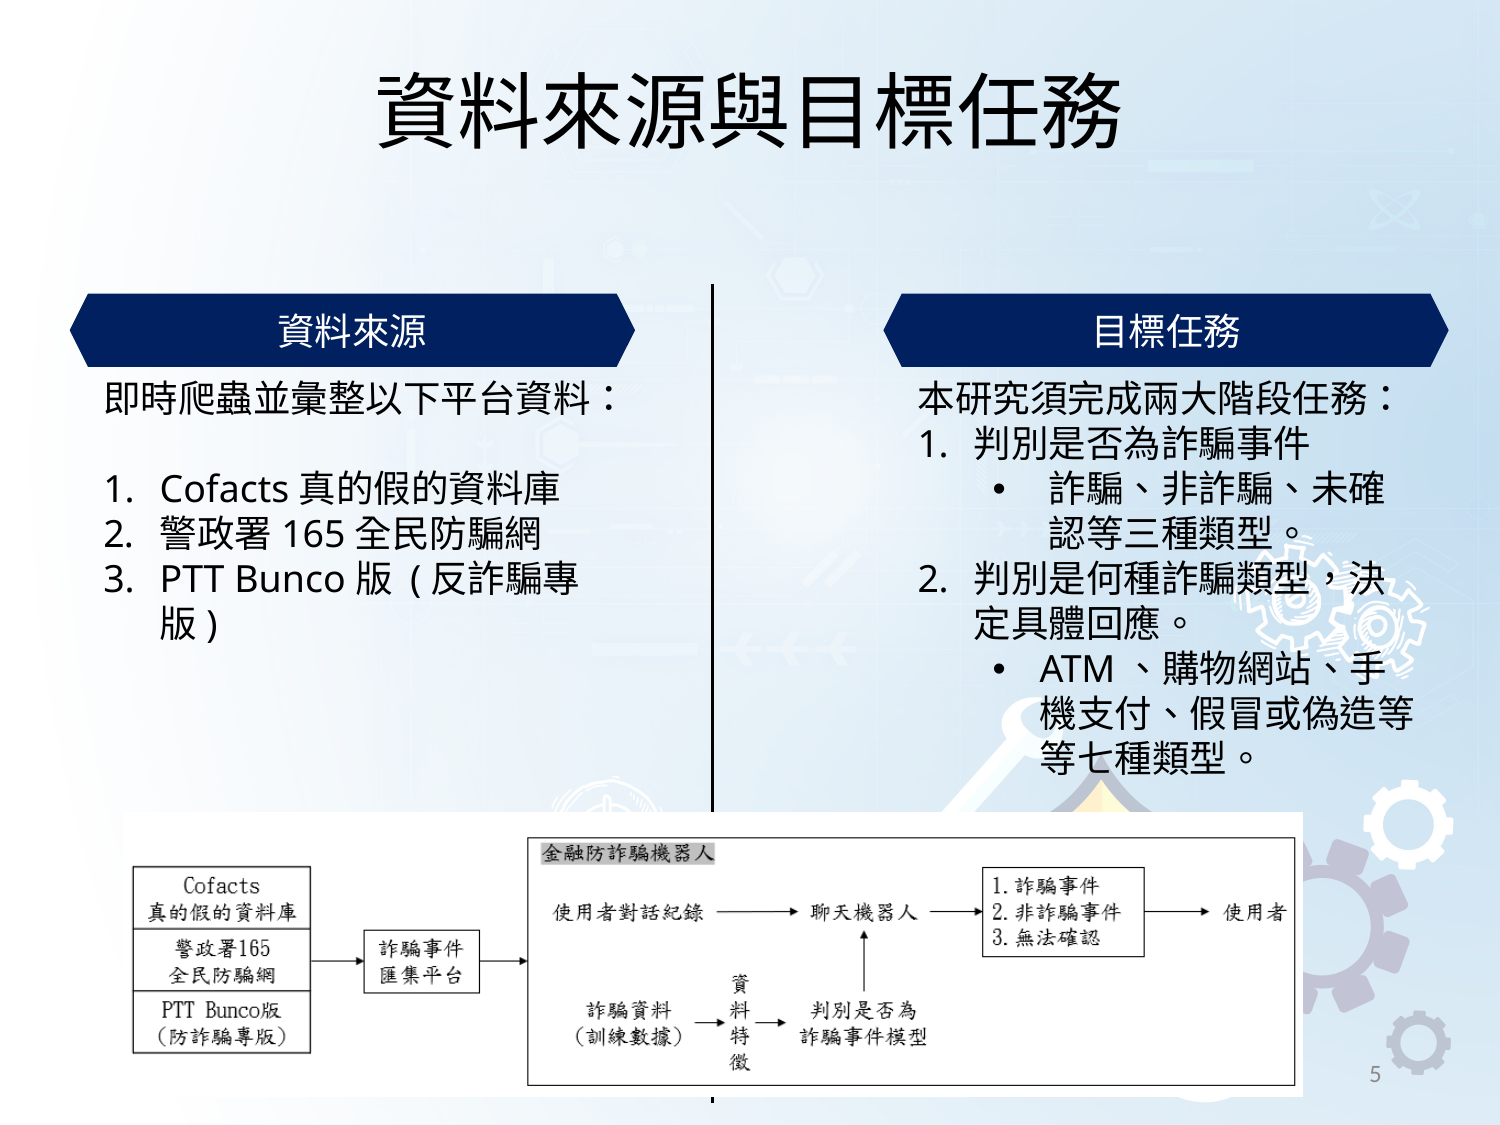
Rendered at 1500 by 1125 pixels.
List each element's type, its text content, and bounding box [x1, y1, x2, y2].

text_box 即時爬蟲並彙整以下平台資料： Cofacts真的假的資料庫 警政署165全民防騙網 PTT Bunco版 (反詐騙專版) [88, 367, 618, 653]
text_box 資料來源 [69, 293, 636, 367]
picture [123, 812, 1303, 1097]
slide_number 5 [1059, 1042, 1397, 1103]
title 資料來源與目標任務 [32, 33, 1466, 198]
text_box [5, 177, 1495, 294]
text_box 本研究須完成兩大階段任務： 判別是否為詐騙事件 詐騙、非詐騙、未確認等三種類型。 判別是何種詐騙類型，決定具體回應。 ATM、購物網站、手機支付、假冒或偽造等等七種類型。 [902, 368, 1432, 833]
text_box 目標任務 [883, 293, 1449, 367]
